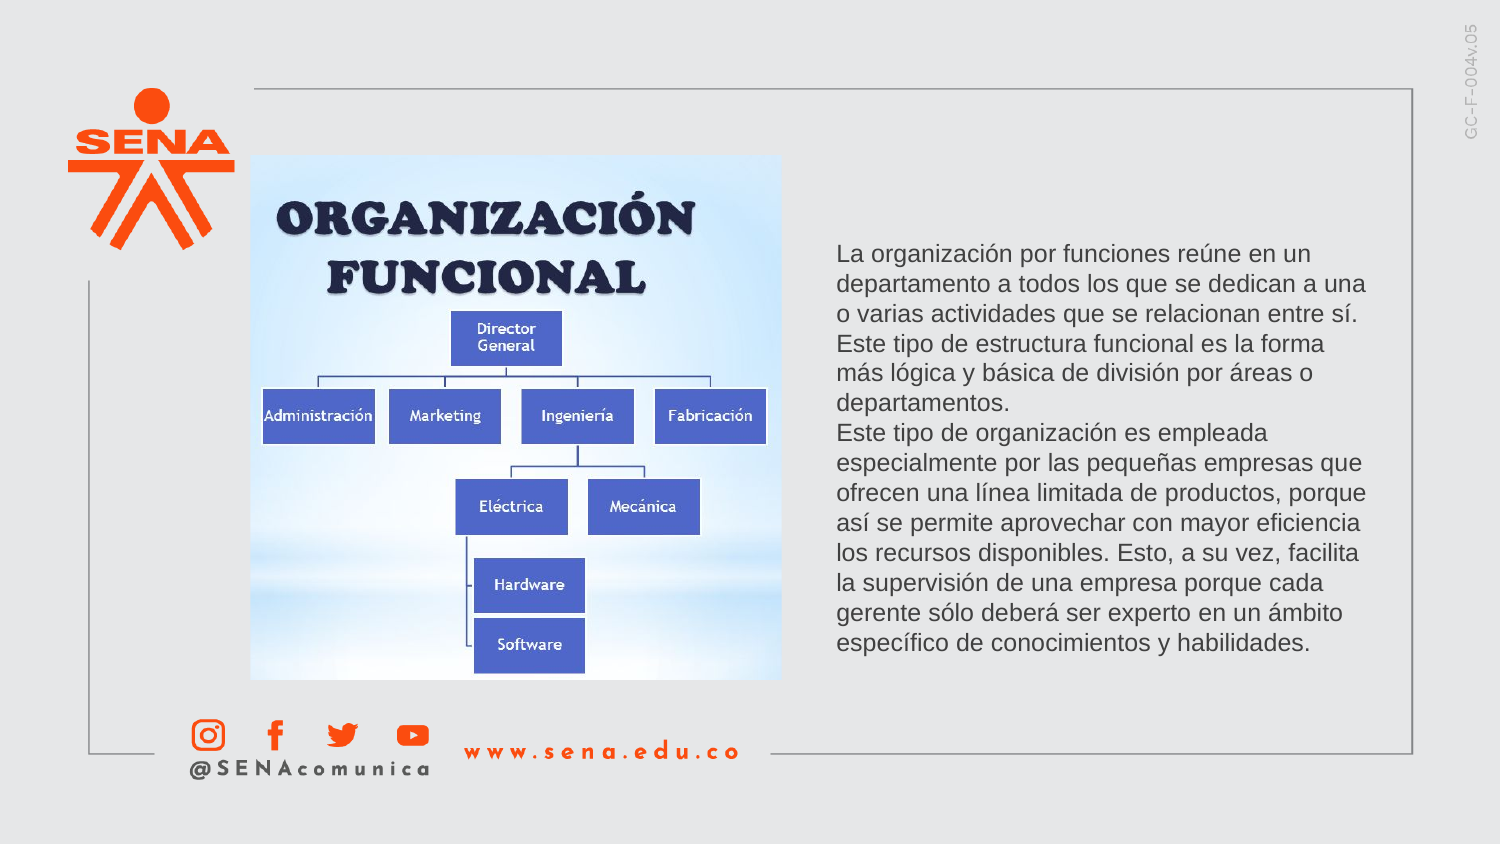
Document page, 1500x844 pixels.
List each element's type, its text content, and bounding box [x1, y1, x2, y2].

picture [0, 0, 1500, 844]
text_box La organización por funciones reúne en un departamento a todos los que se dedican a una o varias actividades que se relacionan entre sí. Este tipo de estructura funcional es la forma más lógica y básica de división por áreas o departamentos. Este tipo de organización es empleada especialmente por las pequeñas empresas que ofrecen una línea limitada de productos, porque así se permite aprovechar con mayor eficiencia los recursos disponibles. Esto, a su vez, facilita la supervisión de una empresa porque cada gerente sólo deberá ser experto en un ámbito específico de conocimientos y habilidades. [821, 229, 1390, 694]
